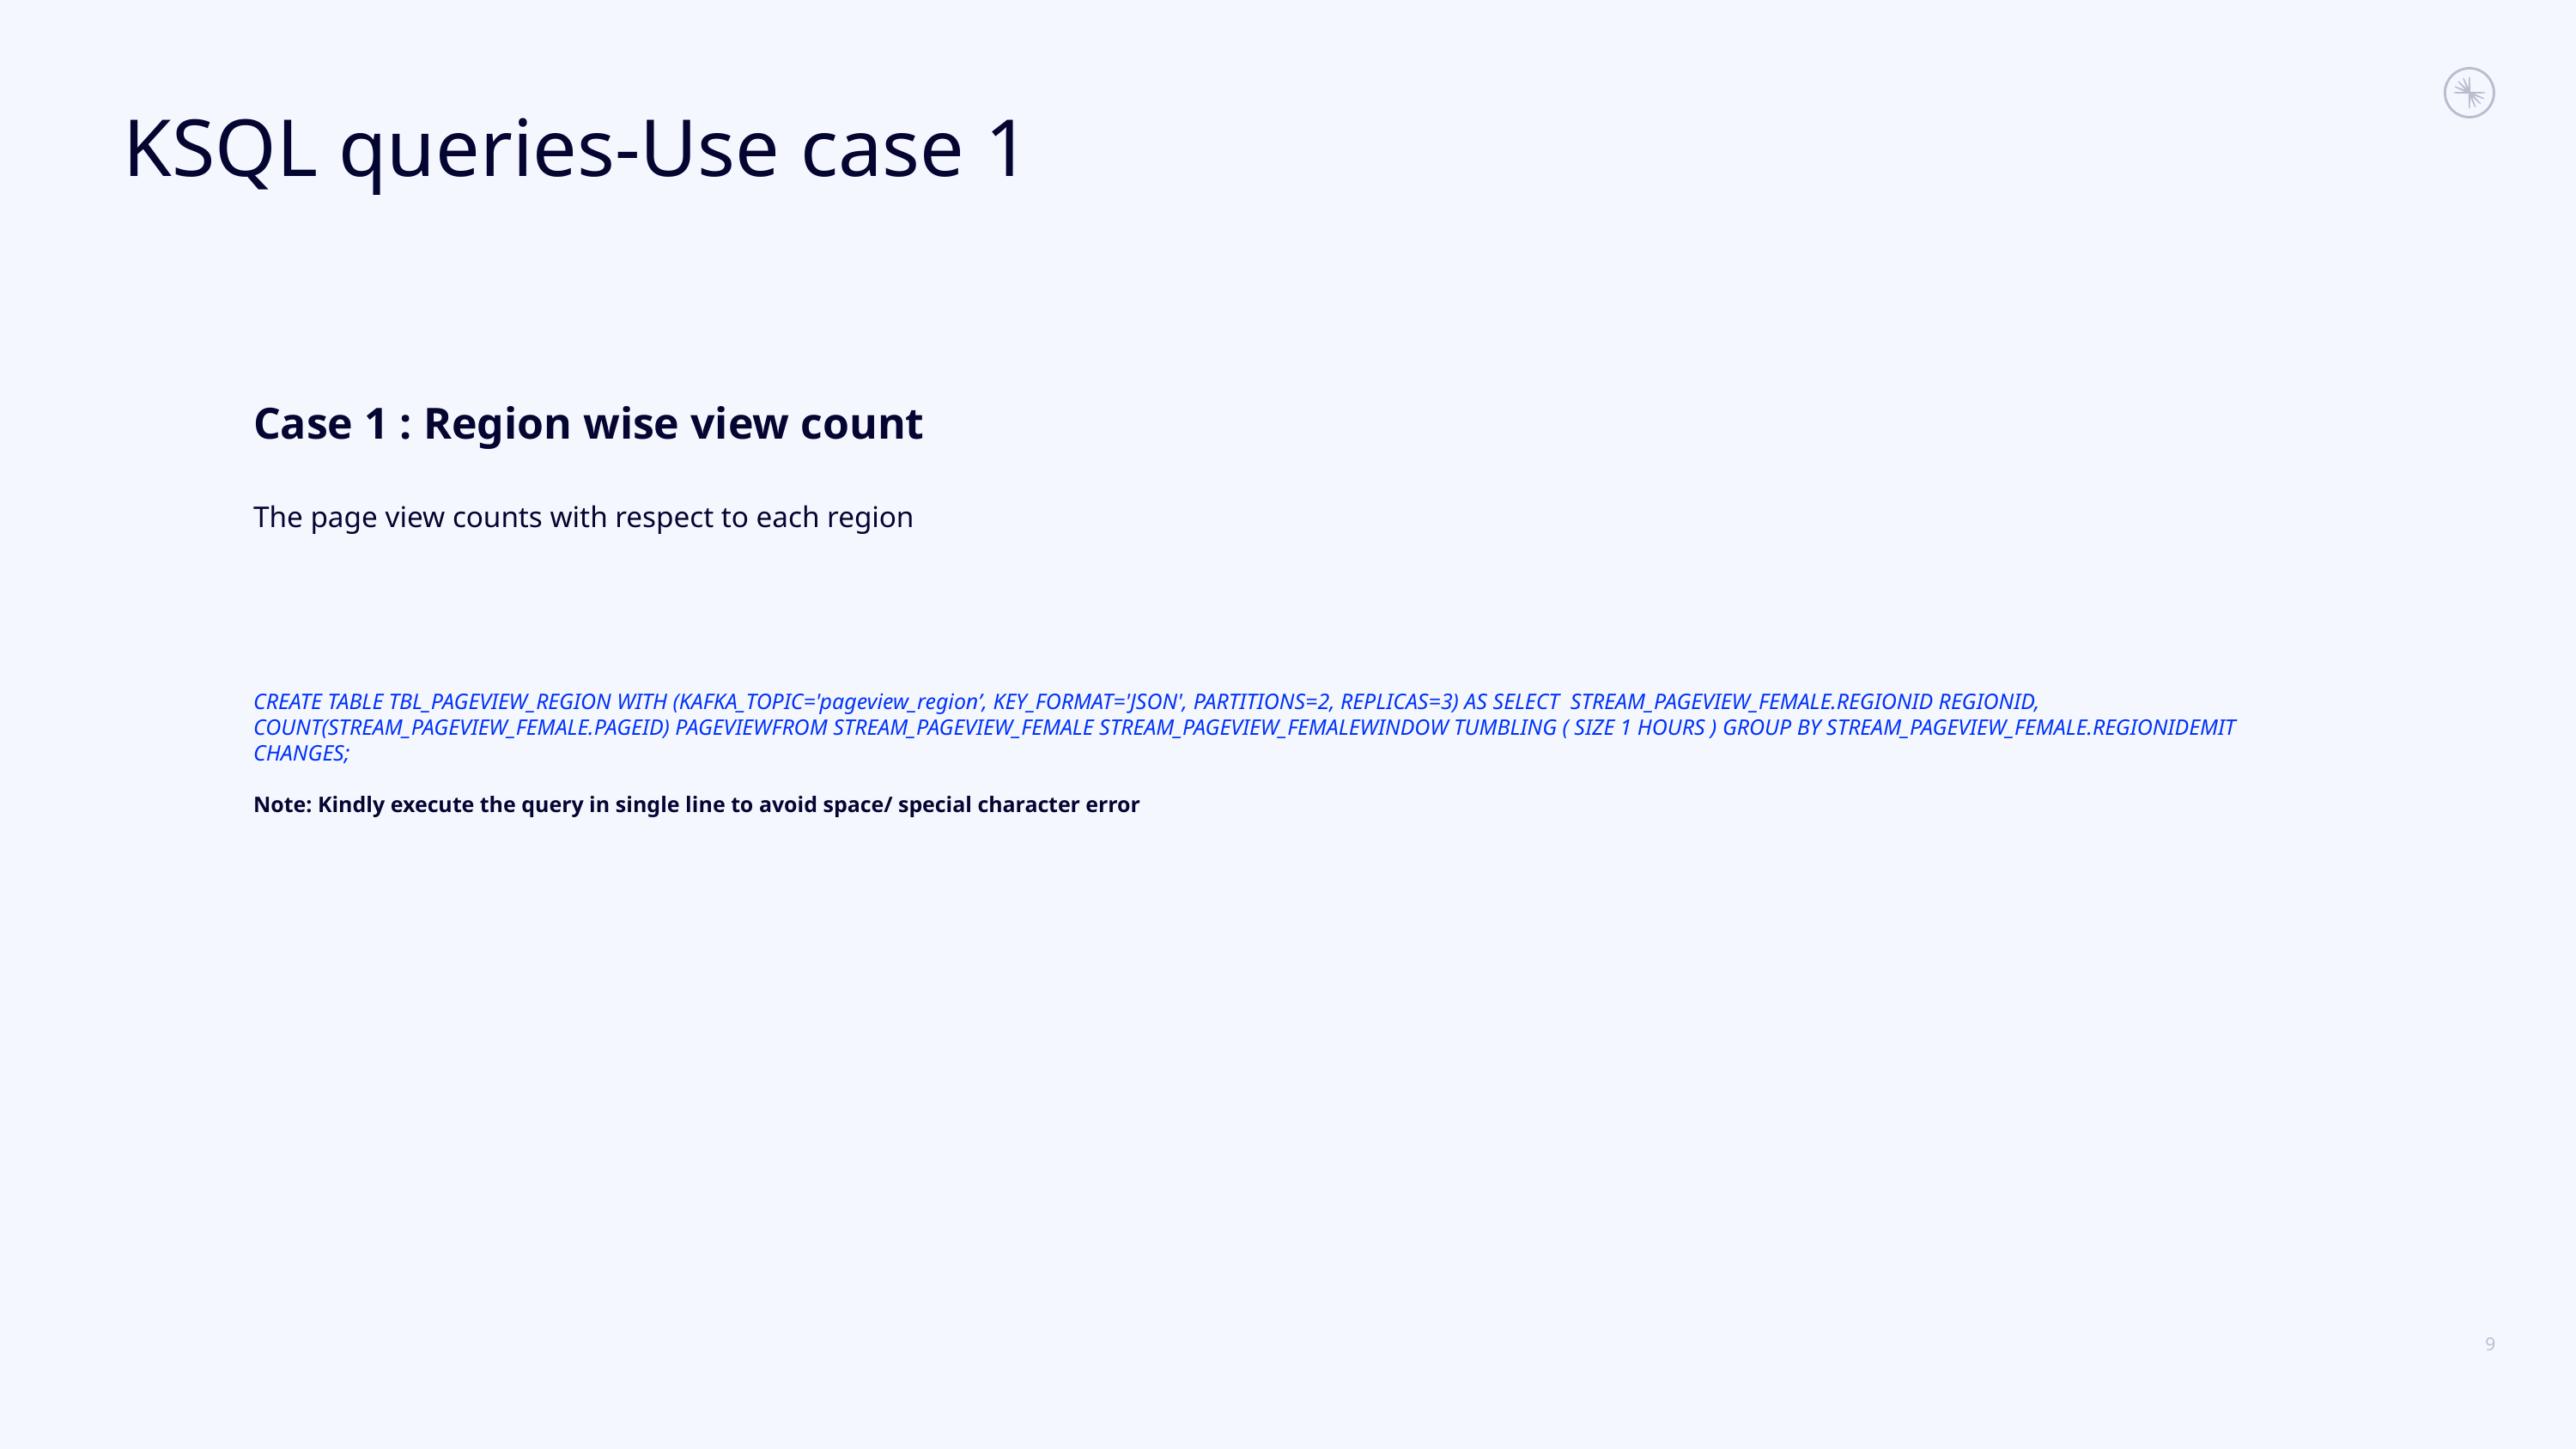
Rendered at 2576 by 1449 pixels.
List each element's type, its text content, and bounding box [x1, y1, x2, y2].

list Case 1 : Region wise view count The page view counts with respect to each region CREATE TABLE TBL_PAGEVIEW_REGION WITH (KAFKA_TOPIC='pageview_region’, KEY_FORMAT='JSON', PARTITIONS=2, REPLICAS=3) AS SELECT STREAM_PAGEVIEW_FEMALE.REGIONID REGIONID, COUNT(STREAM_PAGEVIEW_FEMALE.PAGEID) PAGEVIEWFROM STREAM_PAGEVIEW_FEMALE STREAM_PAGEVIEW_FEMALEWINDOW TUMBLING ( SIZE 1 HOURS ) GROUP BY STREAM_PAGEVIEW_FEMALE.REGIONIDEMIT CHANGES; Note: Kindly execute the query in single line to avoid space/ special character error [242, 293, 2334, 1231]
slide_number 9 [2414, 1311, 2495, 1379]
title KSQL queries-Use case 1 [123, 85, 2315, 205]
